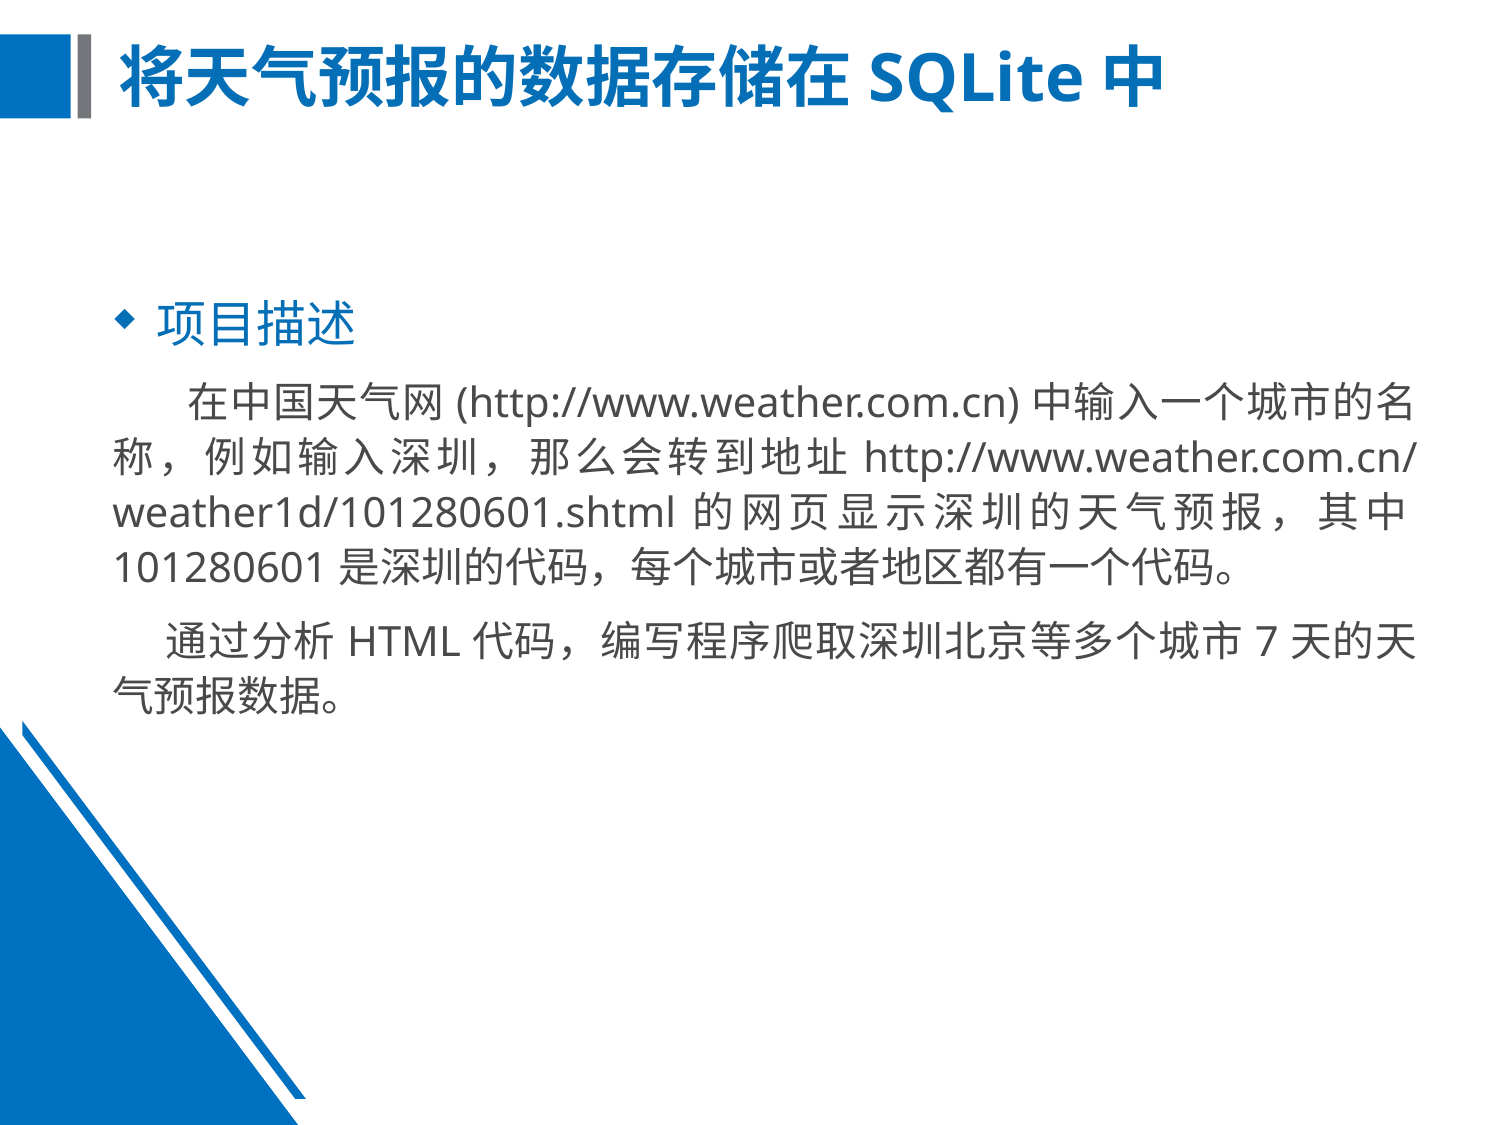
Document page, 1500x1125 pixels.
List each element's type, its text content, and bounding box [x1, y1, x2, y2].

title 将天气预报的数据存储在SQLite中 [102, 14, 1439, 146]
list 项目描述 在中国天气网(http://www.weather.com.cn)中输入一个城市的名称，例如输入深圳，那么会转到地址http://www.weather.com.cn/weather1d/101280601.shtml的网页显示深圳的天气预报，其中101280601是深圳的代码，每个城市或者地区都有一个代码。 通过分析HTML代码，编写程序爬取深圳北京等多个城市7天的天气预报数据。 [97, 278, 1433, 834]
